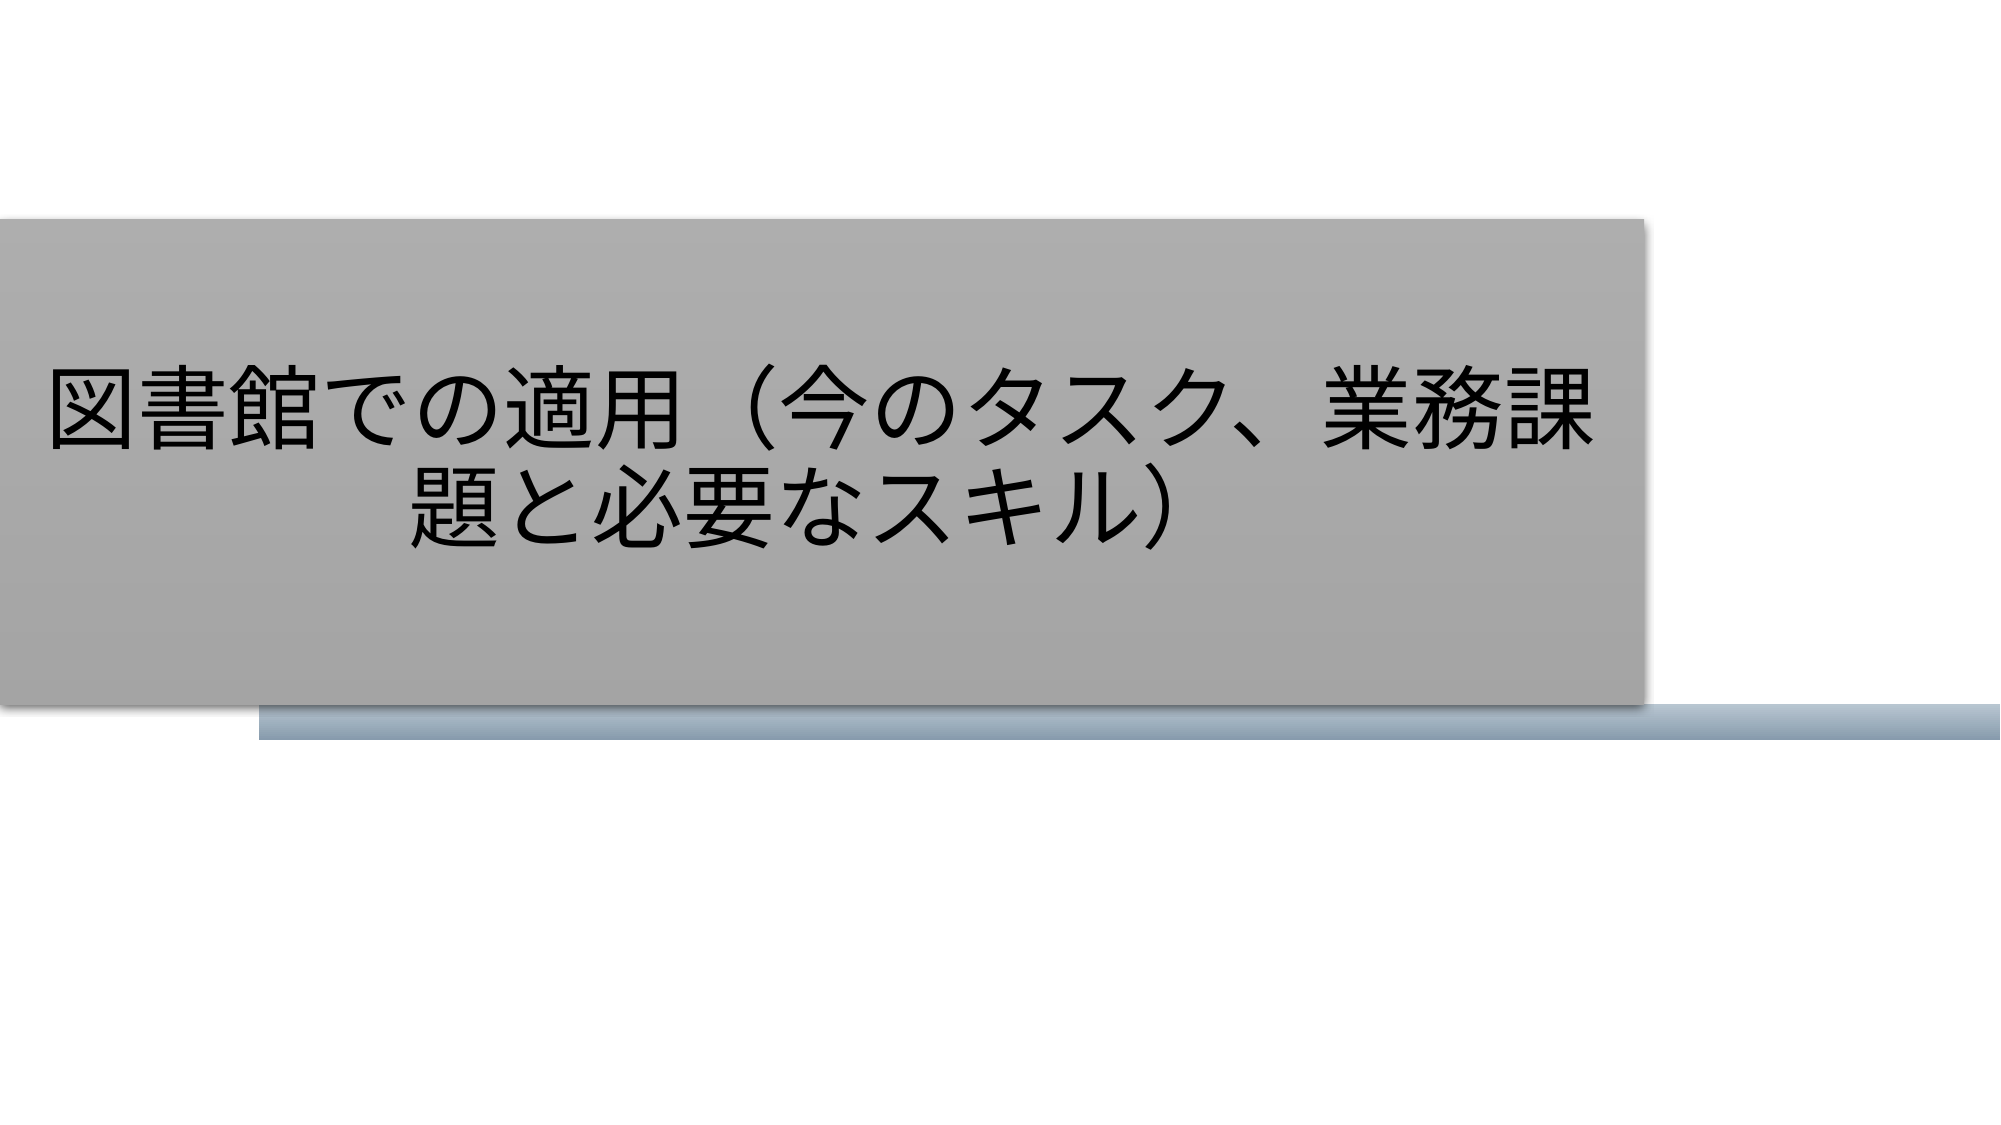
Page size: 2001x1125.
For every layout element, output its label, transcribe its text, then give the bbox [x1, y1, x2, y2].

title 図書館での適用（今のタスク、業務課題と必要なスキル） [0, 219, 1645, 705]
picture [259, 704, 2000, 740]
